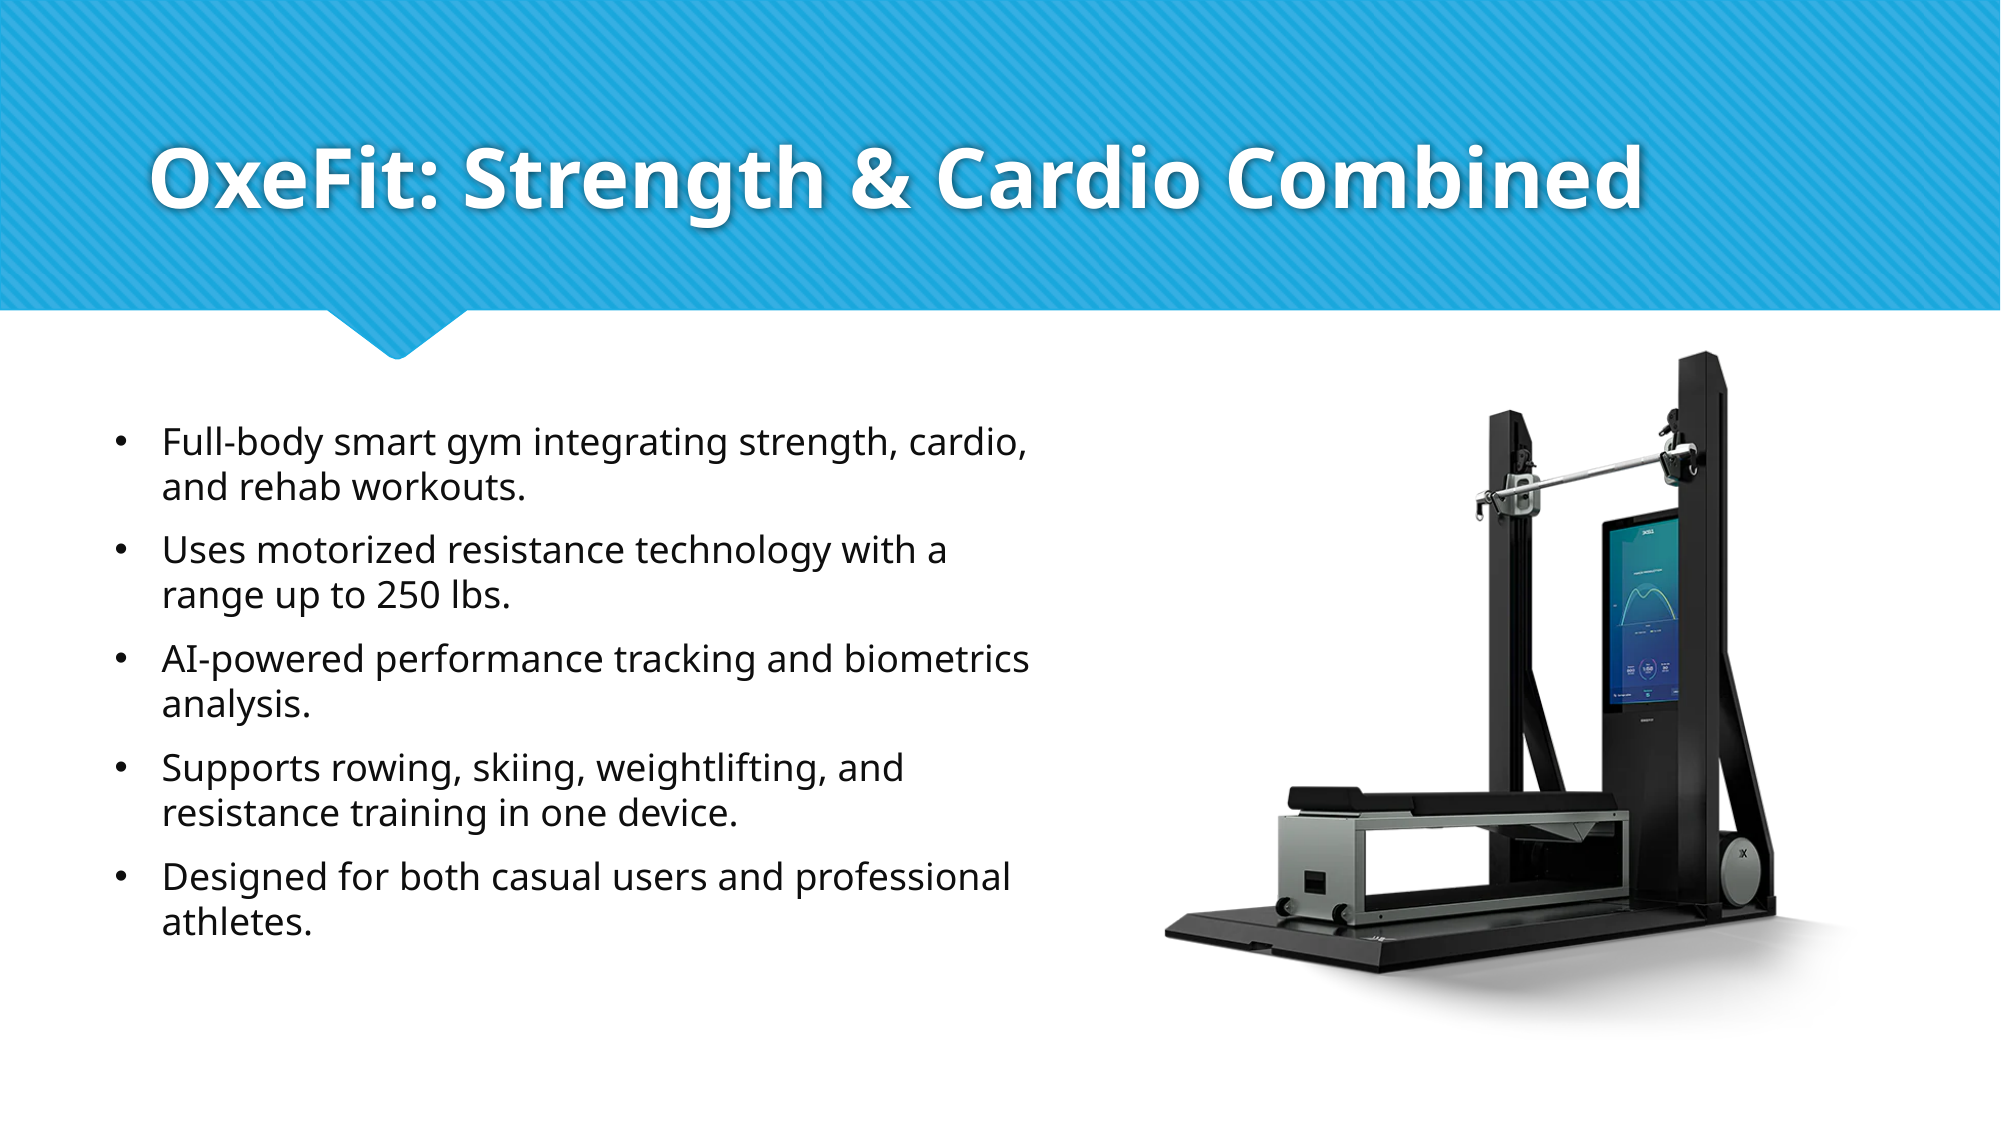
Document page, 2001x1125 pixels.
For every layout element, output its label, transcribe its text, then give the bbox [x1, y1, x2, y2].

text_box Full-body smart gym integrating strength, cardio, and rehab workouts. Uses motorized resistance technology with a range up to 250 lbs. AI-powered performance tracking and biometrics analysis. Supports rowing, skiing, weightlifting, and resistance training in one device. Designed for both casual users and professional athletes. [99, 410, 1056, 951]
picture [1130, 329, 1868, 1067]
title OxeFit: Strength & Cardio Combined [132, 73, 1868, 233]
